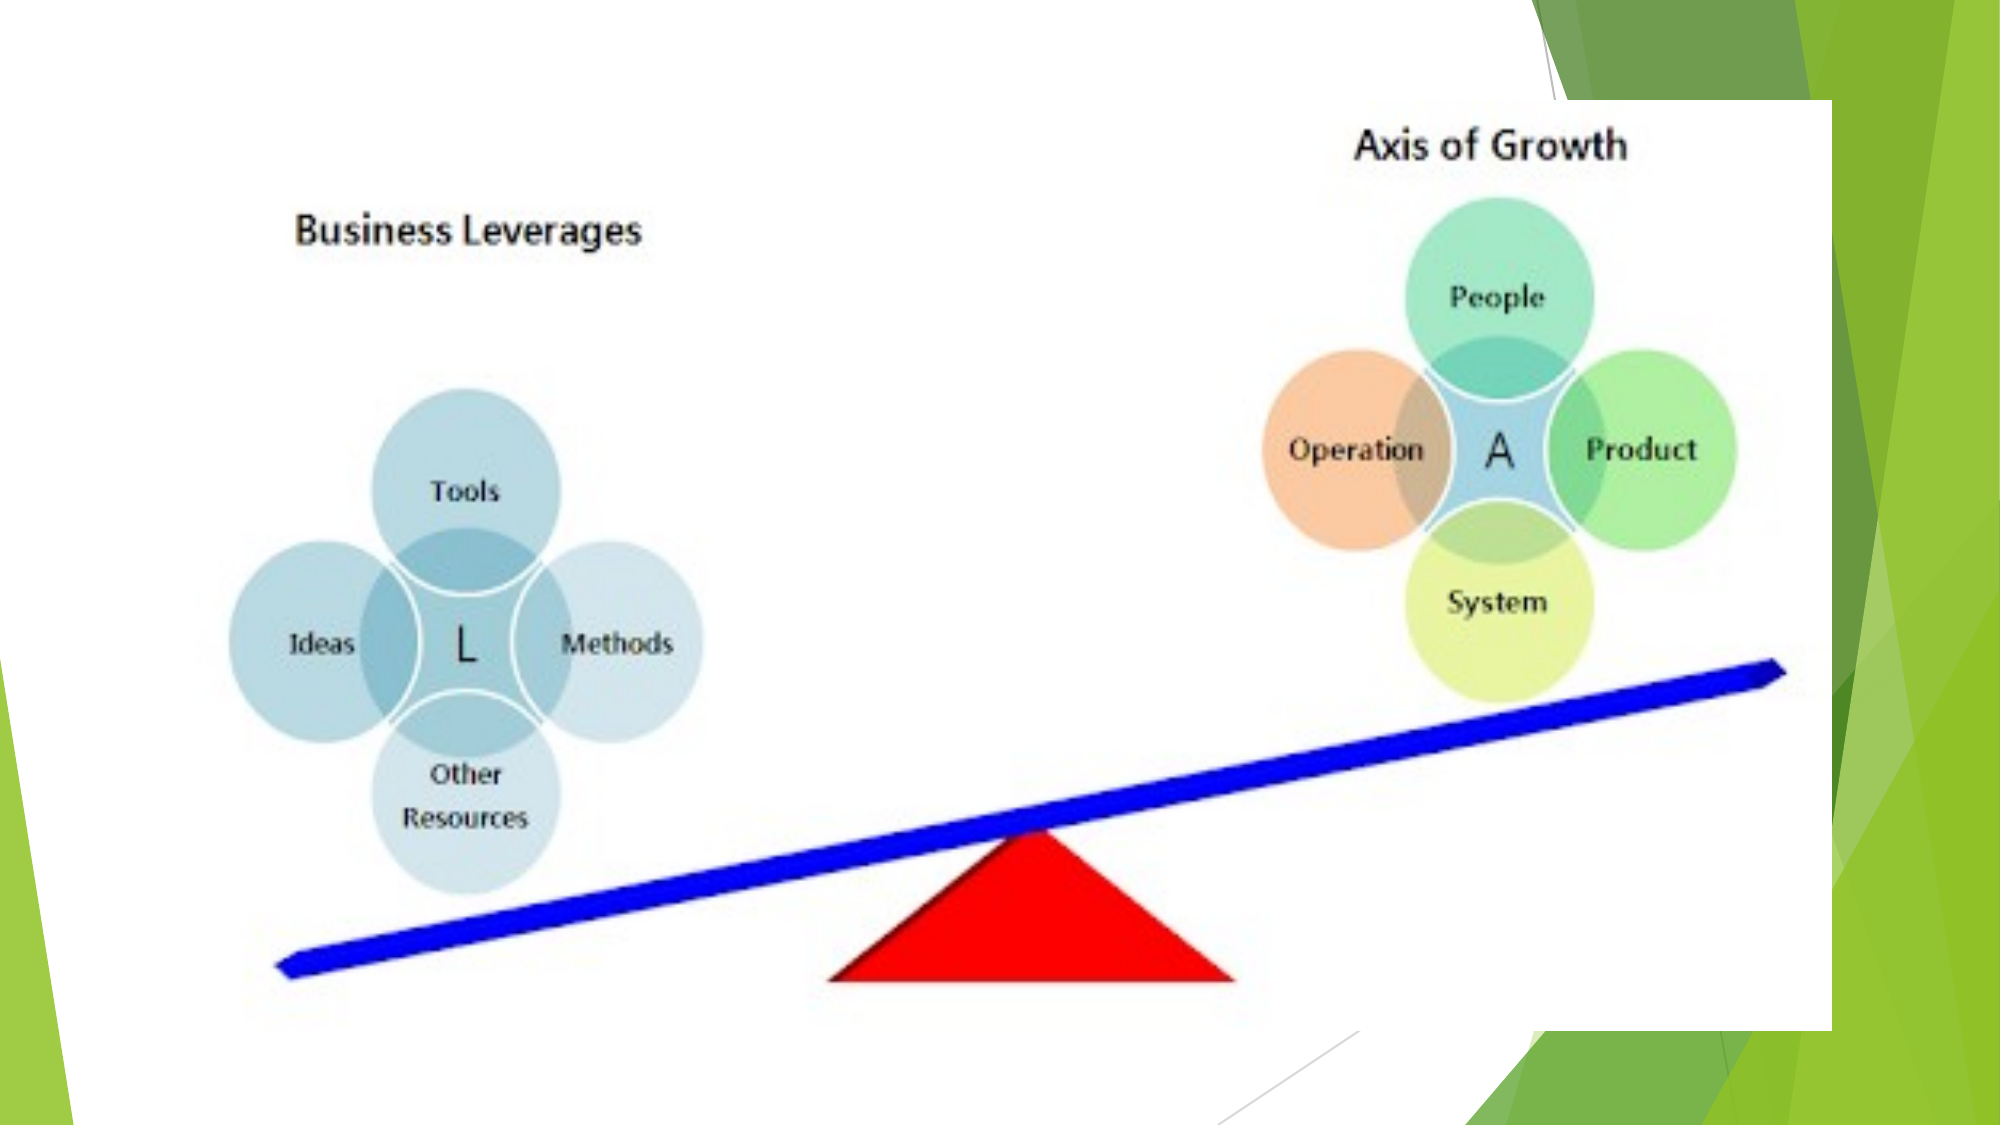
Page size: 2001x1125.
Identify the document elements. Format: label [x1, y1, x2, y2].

text_box [195, 100, 1832, 1031]
